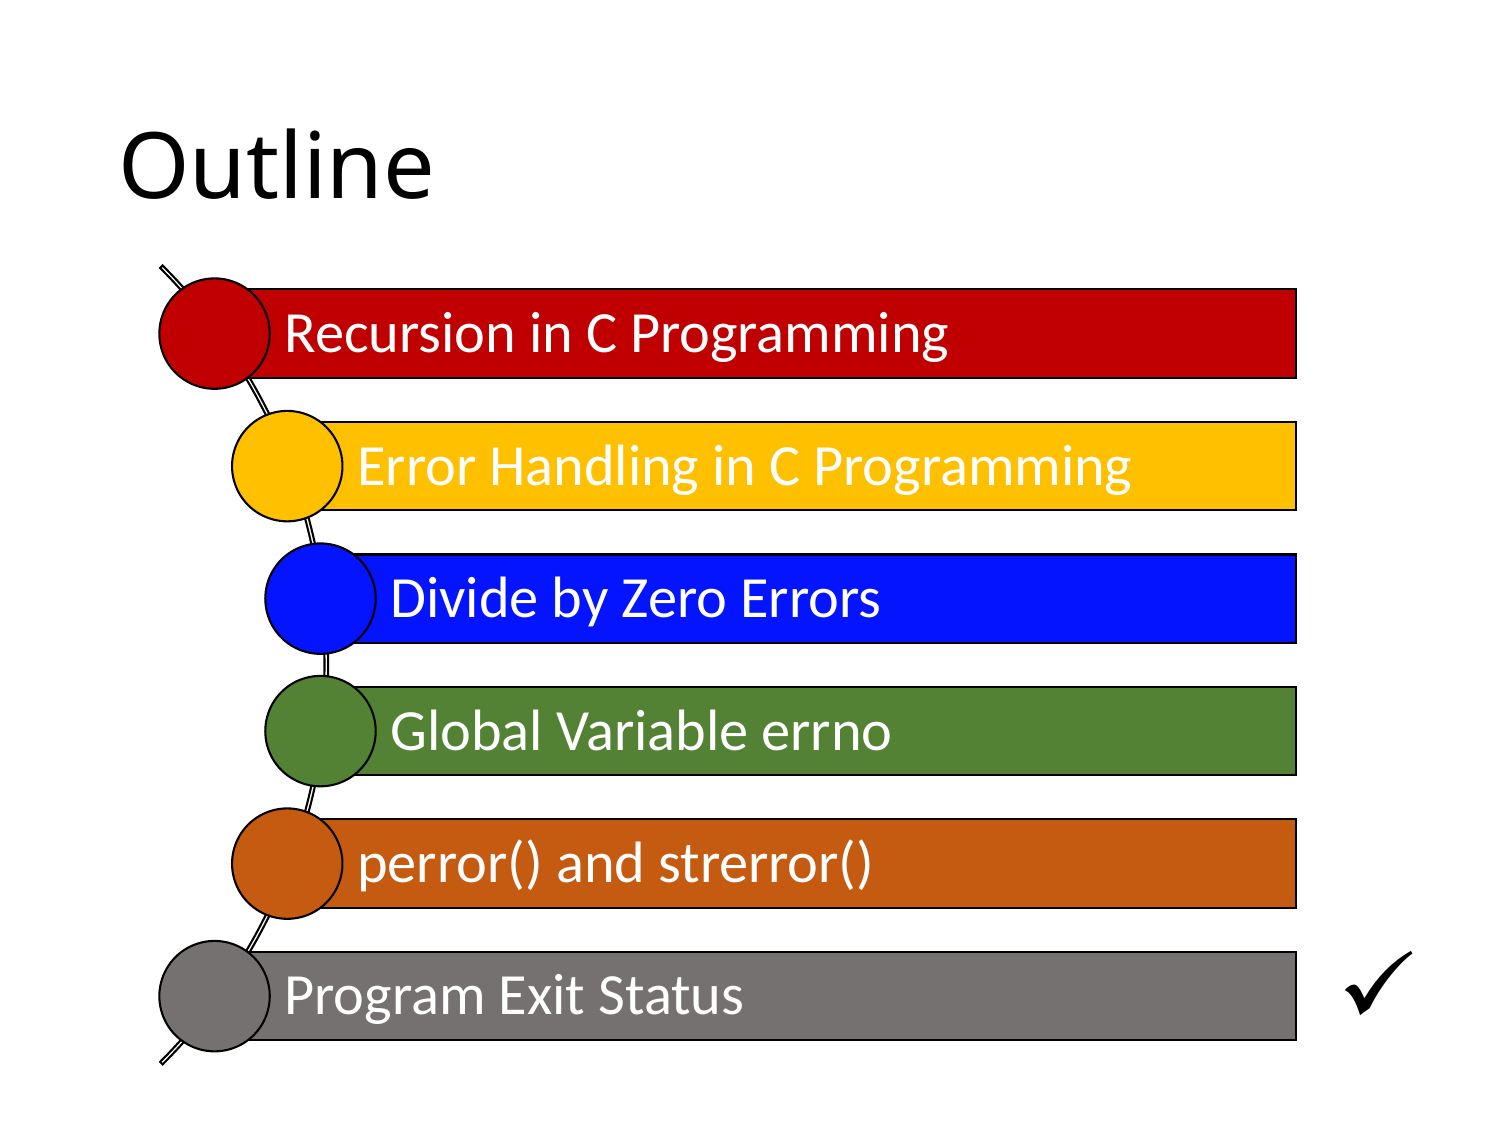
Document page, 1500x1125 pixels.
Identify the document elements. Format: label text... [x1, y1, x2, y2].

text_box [147, 245, 1308, 1085]
title Outline [103, 59, 1397, 278]
text_box [1322, 937, 1462, 1073]
